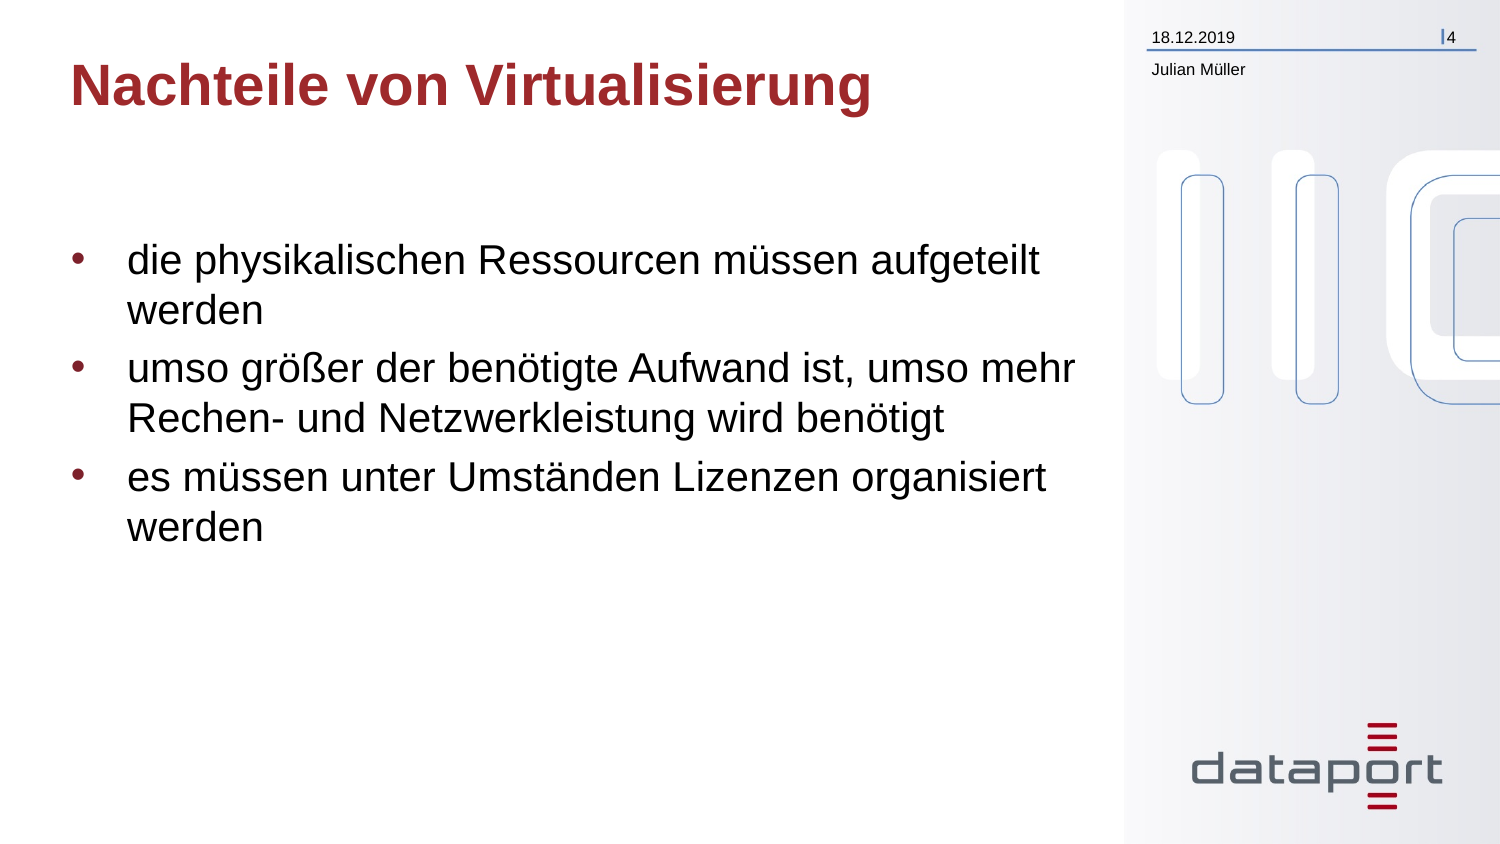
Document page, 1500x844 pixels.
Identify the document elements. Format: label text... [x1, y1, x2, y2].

slide_number 4 [1446, 26, 1481, 55]
list die physikalischen Ressourcen müssen aufgeteilt werden umso größer der benötigte Aufwand ist, umso mehr Rechen- und Netzwerkleistung wird benötigt es müssen unter Umständen Lizenzen organisiert werden [70, 232, 1099, 800]
picture [0, 0, 1500, 844]
title Nachteile von Virtualisierung [70, 47, 1105, 188]
footer Julian Müller [1151, 59, 1464, 80]
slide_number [1151, 26, 1247, 47]
